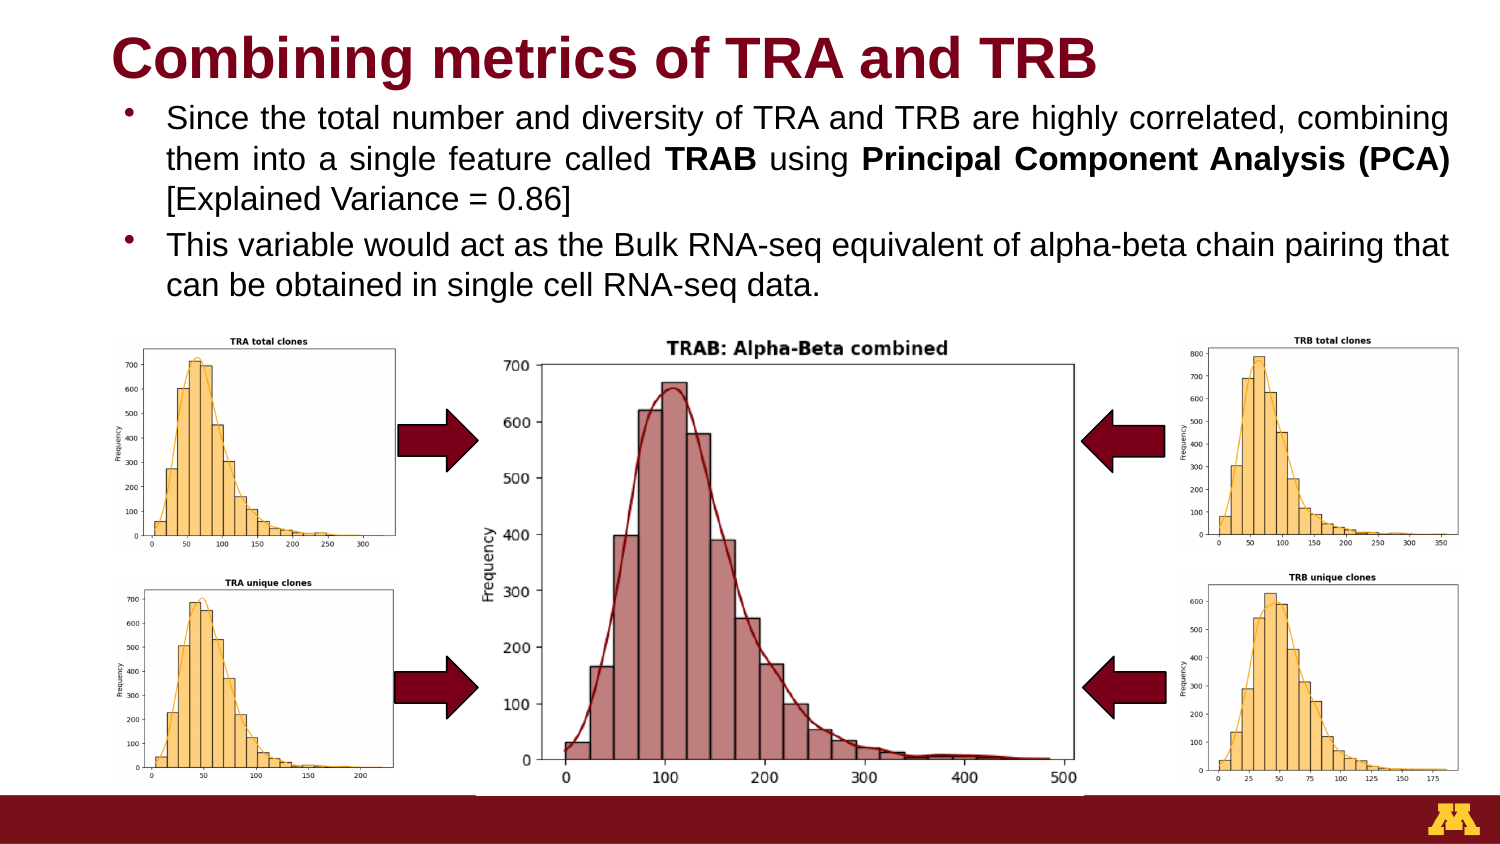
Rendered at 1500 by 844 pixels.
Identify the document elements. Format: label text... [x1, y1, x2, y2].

text_box Combining metrics of TRA and TRB [99, 14, 1375, 121]
text_box [403, 409, 471, 472]
picture [112, 578, 399, 785]
picture [112, 334, 399, 548]
list Since the total number and diversity of TRA and TRB are highly correlated, combining them into a single feature called TRAB using Principal Component Analysis (PCA) [Explained Variance = 0.86] This variable would act as the Bulk RNA-seq equivalent of alpha-beta chain pairing that can be obtained in single cell RNA-seq data. [112, 91, 1463, 342]
text_box [1088, 409, 1165, 473]
picture [1175, 570, 1463, 785]
text_box [403, 656, 471, 719]
picture [0, 334, 1500, 844]
text_box [1088, 656, 1166, 719]
picture [1176, 335, 1463, 550]
